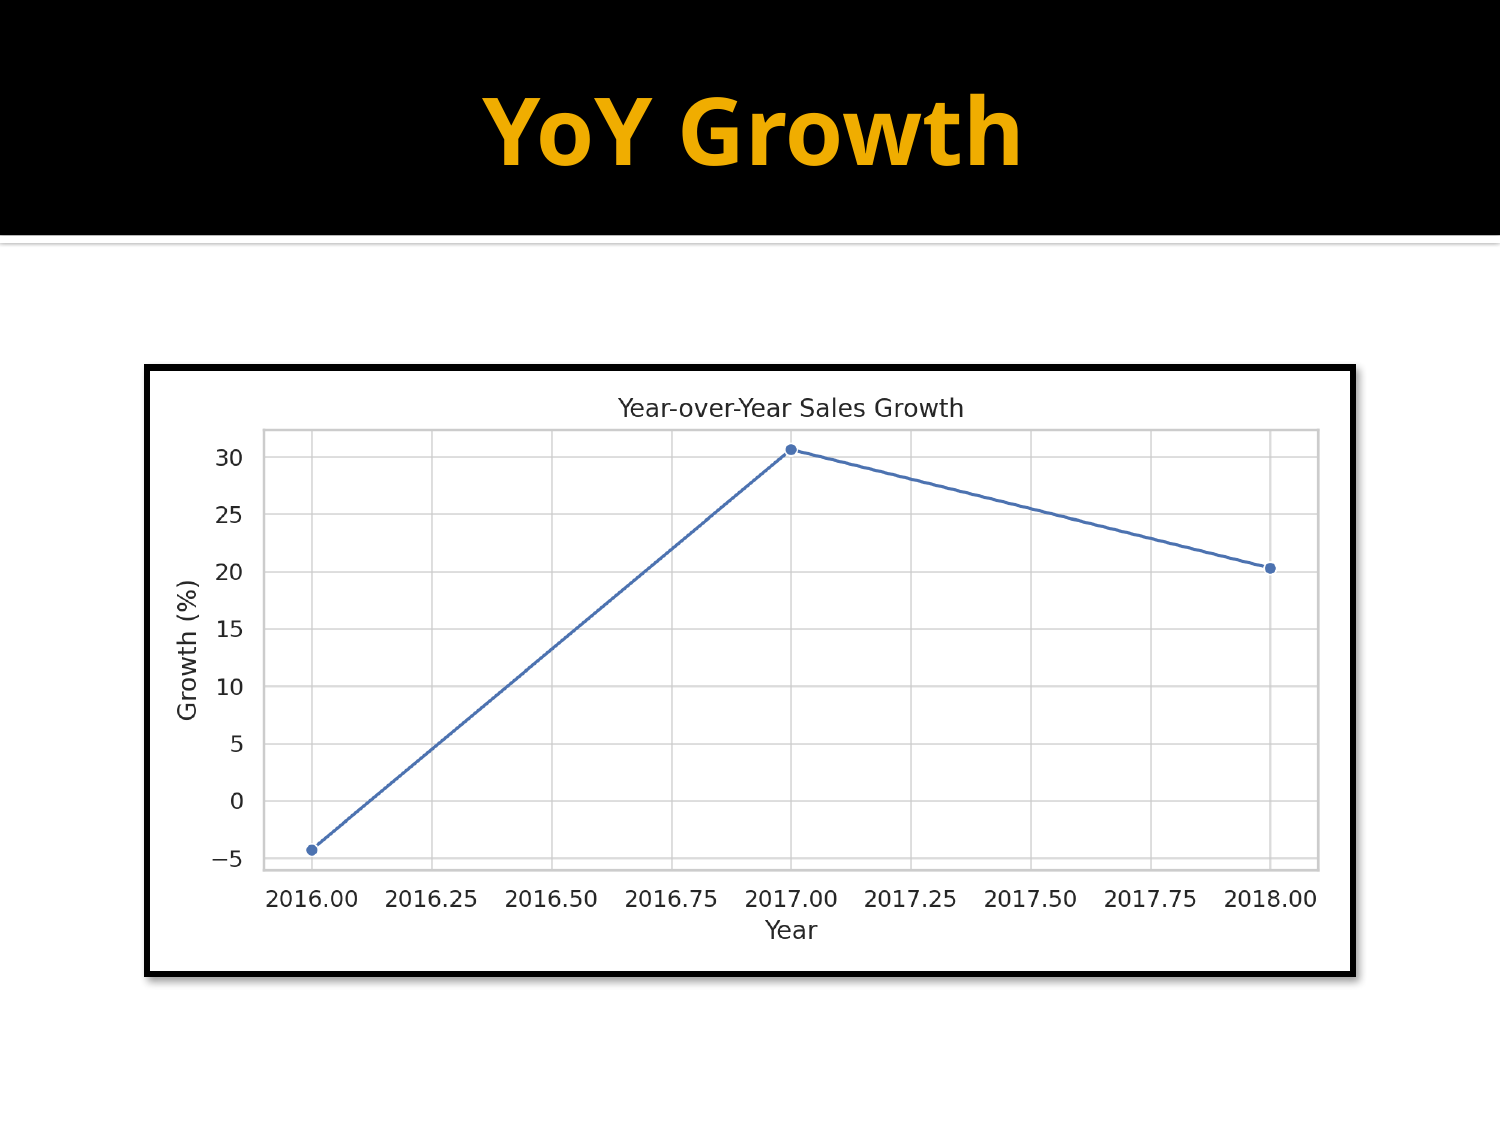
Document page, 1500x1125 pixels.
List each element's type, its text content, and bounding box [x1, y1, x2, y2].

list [149, 370, 1350, 971]
title YoY Growth [75, 25, 1425, 231]
